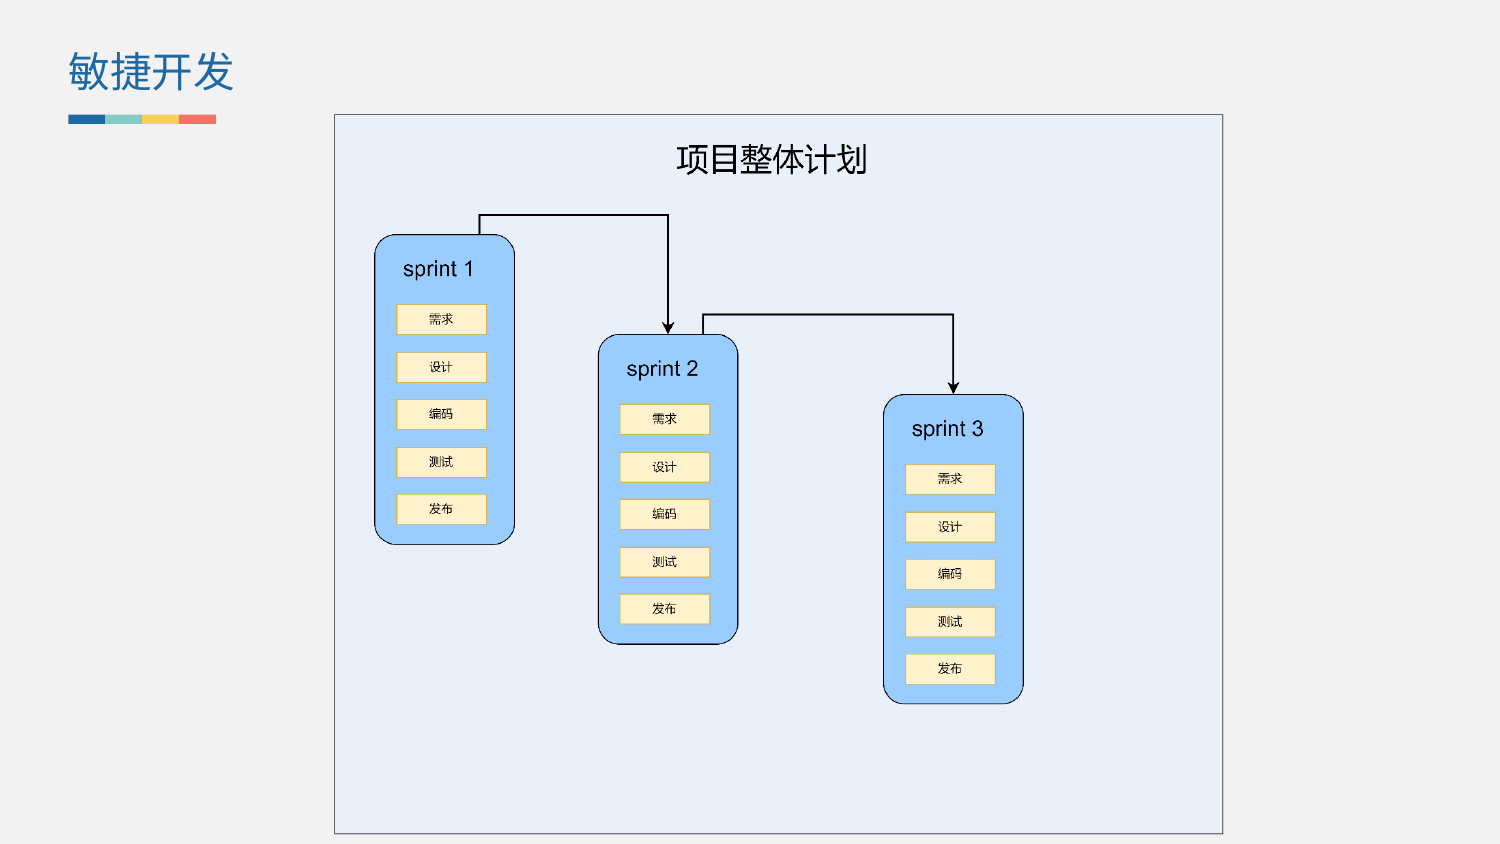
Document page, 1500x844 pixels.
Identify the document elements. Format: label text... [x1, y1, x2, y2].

text_box 敏捷开发 [68, 45, 524, 96]
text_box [68, 114, 217, 125]
picture [324, 104, 1234, 844]
